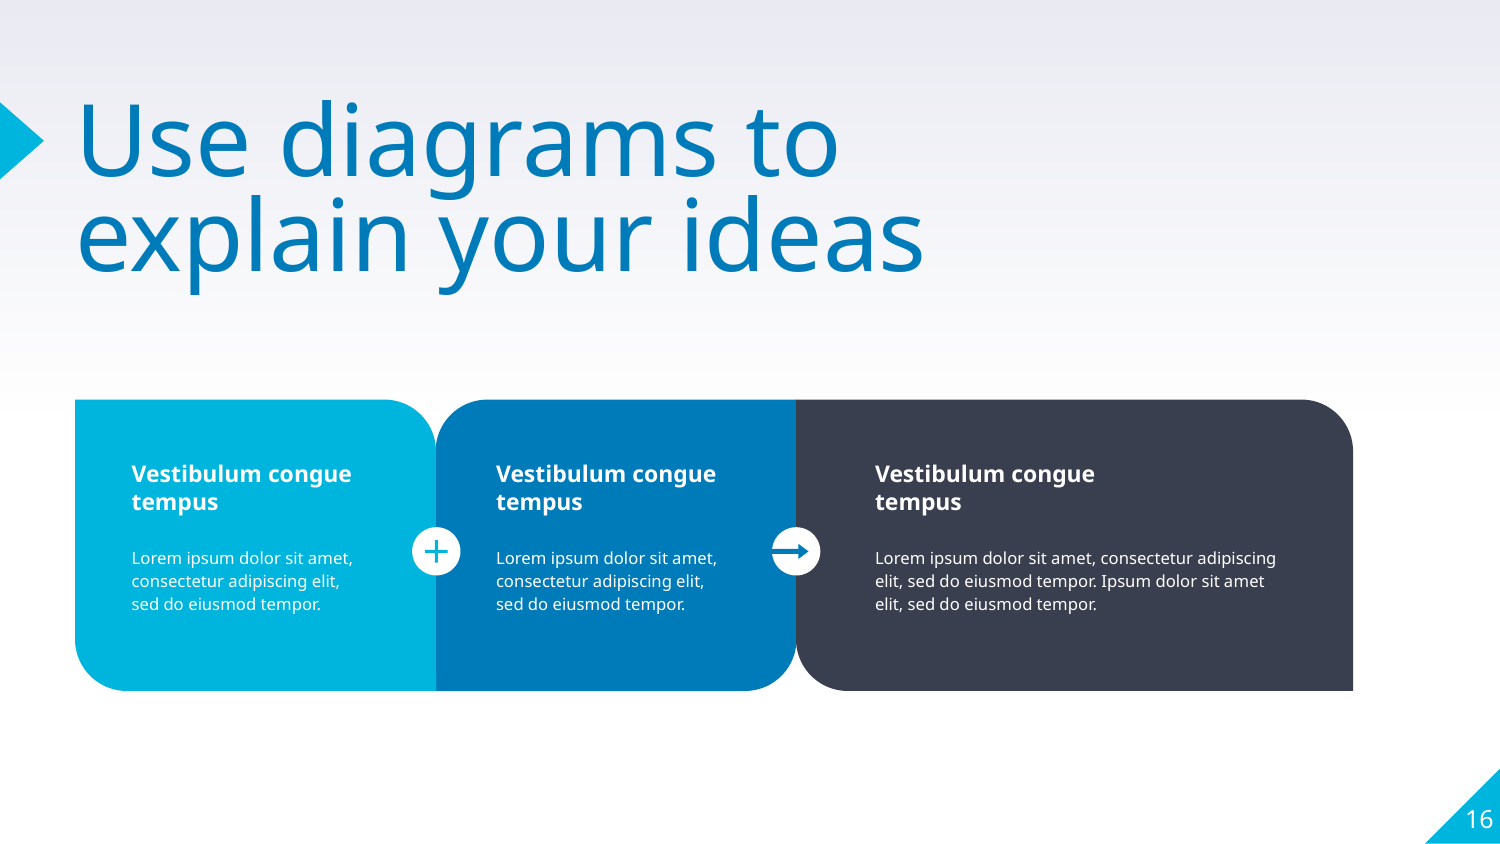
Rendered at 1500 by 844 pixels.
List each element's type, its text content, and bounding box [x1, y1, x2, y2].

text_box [771, 526, 821, 576]
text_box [411, 526, 461, 576]
slide_number 16 [1418, 760, 1494, 838]
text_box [74, 399, 437, 692]
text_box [437, 399, 793, 692]
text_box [795, 399, 1354, 692]
title Use diagrams to explain your ideas [75, 99, 1001, 277]
